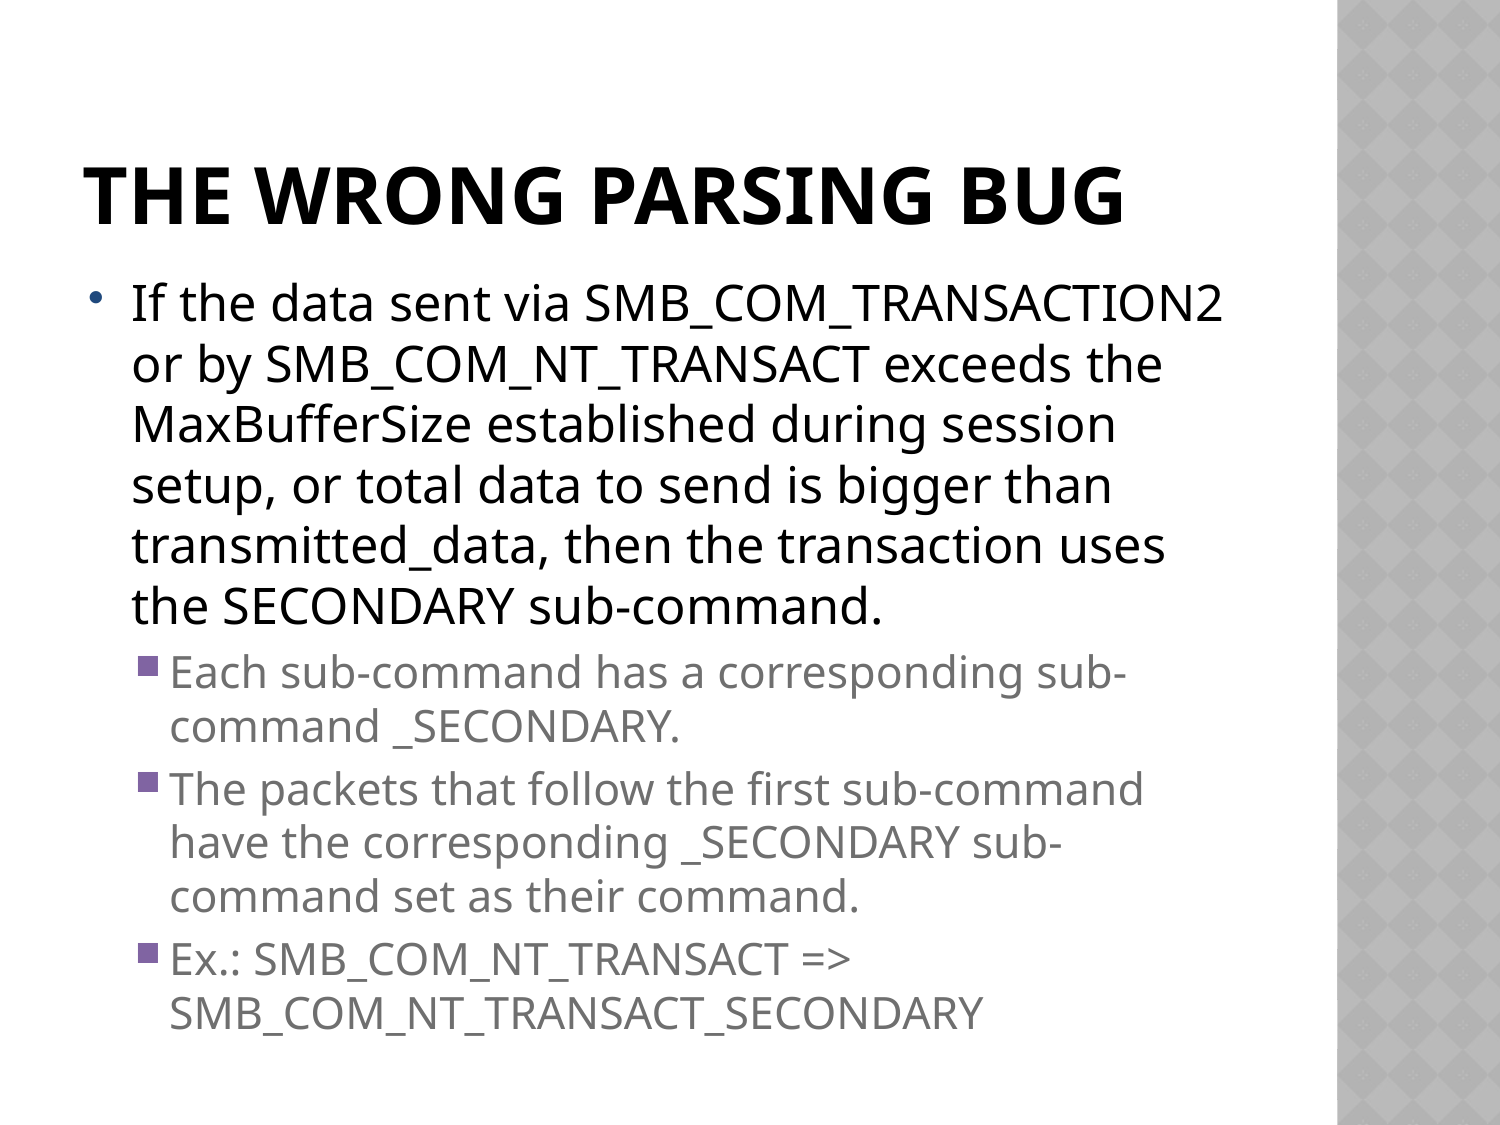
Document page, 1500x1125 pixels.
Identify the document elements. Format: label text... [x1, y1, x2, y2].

title The wrong parsing bug [75, 52, 1263, 240]
list If the data sent via SMB_COM_TRANSACTION2 or by SMB_COM_NT_TRANSACT exceeds the MaxBufferSize established during session setup, or total data to send is bigger than transmitted_data, then the transaction uses the SECONDARY sub-command. Each sub-command has a corresponding sub-command _SECONDARY. The packets that follow the first sub-command have the corresponding _SECONDARY sub-command set as their command. Ex.: SMB_COM_NT_TRANSACT => SMB_COM_NT_TRANSACT_SECONDARY [75, 264, 1263, 1059]
